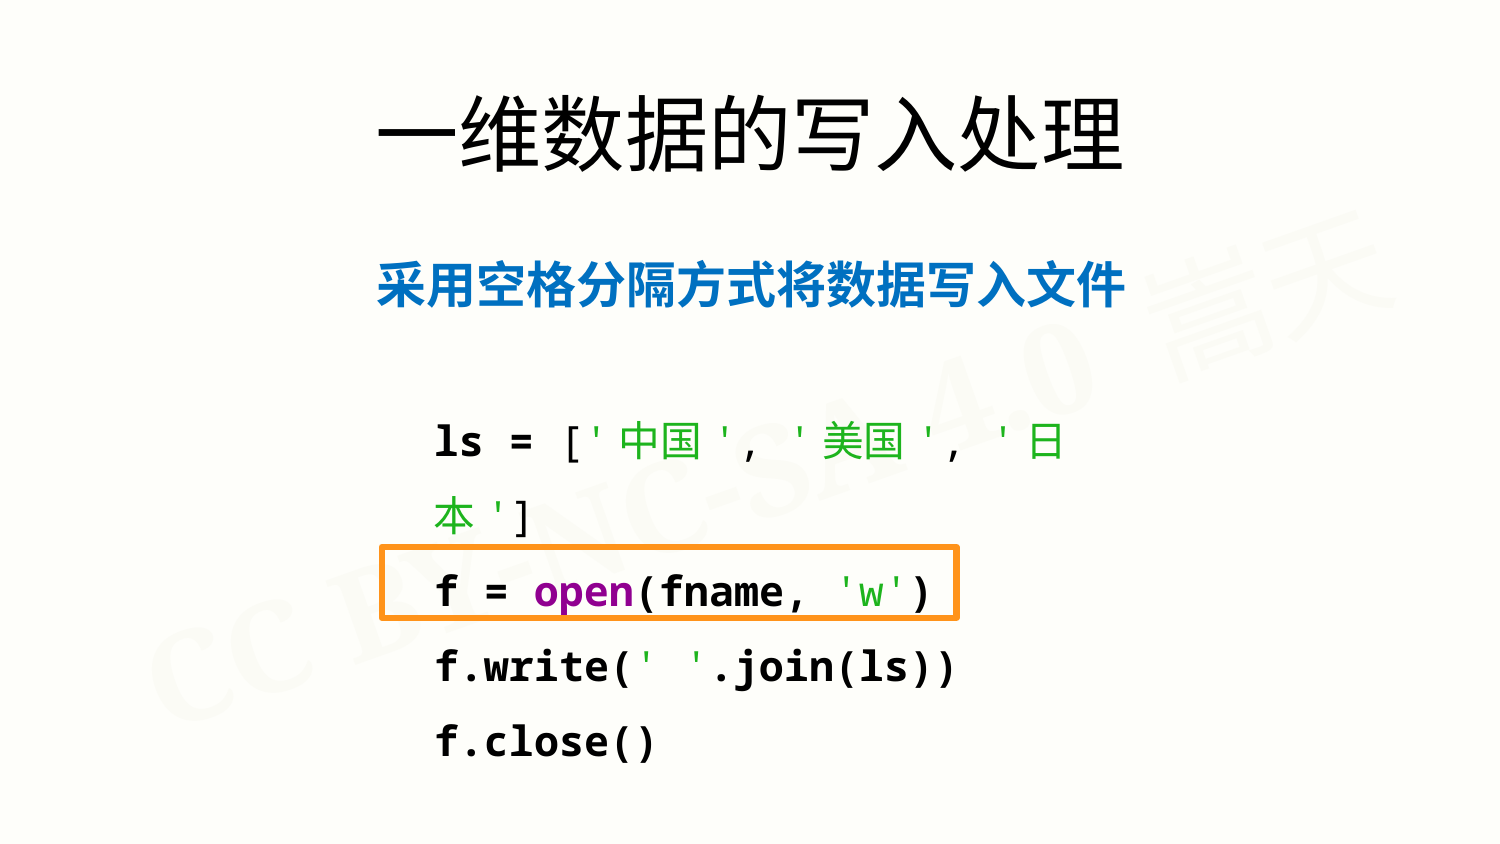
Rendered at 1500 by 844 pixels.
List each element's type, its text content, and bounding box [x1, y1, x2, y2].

text_box [381, 546, 957, 618]
text_box ls = ['中国', '美国', '日本'] f = open(fname, 'w') f.write(' '.join(ls)) f.close() [419, 382, 1137, 773]
text_box 采用空格分隔方式将数据写入文件 [1, 215, 1500, 321]
text_box 一维数据的写入处理 [0, 79, 1500, 211]
